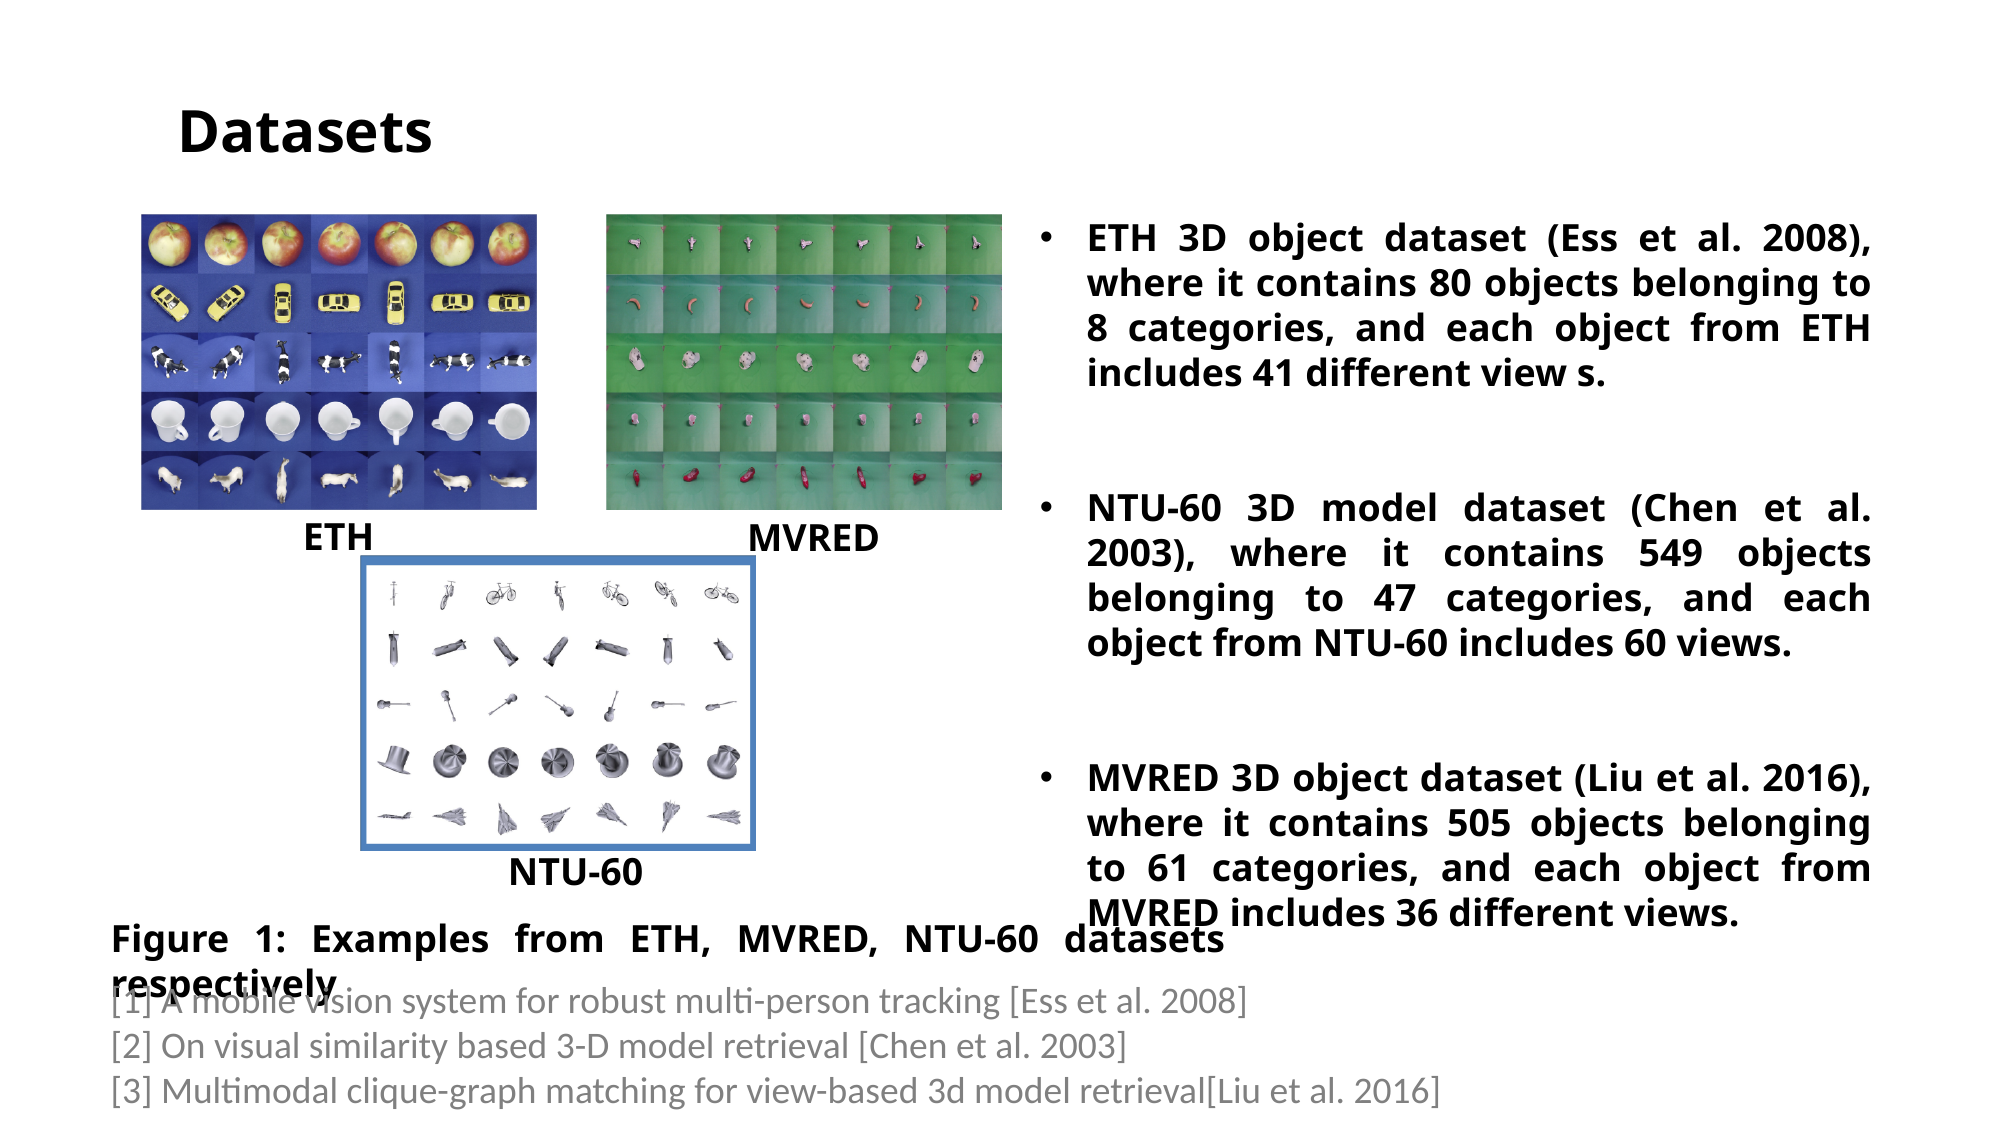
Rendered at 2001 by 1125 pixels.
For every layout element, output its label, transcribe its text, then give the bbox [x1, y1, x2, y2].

text_box ETH [277, 510, 401, 566]
text_box NTU-60 [493, 851, 695, 901]
picture [606, 214, 1002, 510]
text_box Datasets [162, 25, 1888, 243]
text_box Figure 1: Examples from ETH, MVRED, NTU-60 datasets respectively [95, 907, 1241, 968]
picture [141, 214, 537, 510]
text_box MVRED [732, 510, 917, 567]
text_box ETH 3D object dataset (Ess et al. 2008), where it contains 80 objects belonging to 8 categories, and each object from ETH includes 41 different view s. NTU-60 3D model dataset (Chen et al. 2003), where it contains 549 objects belonging to 47 categories, and each object from NTU-60 includes 60 views. MVRED 3D object dataset (Liu et al. 2016), where it contains 505 objects belonging to 61 categories, and each object from MVRED includes 36 different views. [1025, 206, 1888, 942]
text_box [1] A mobile vision system for robust multi-person tracking [Ess et al. 2008] [2] On visual similarity based 3-D model retrieval [Chen et al. 2003] [3] Multimodal clique-graph matching for view-based 3d model retrieval[Liu et al. 2016] [95, 968, 2000, 1118]
picture [360, 555, 756, 851]
